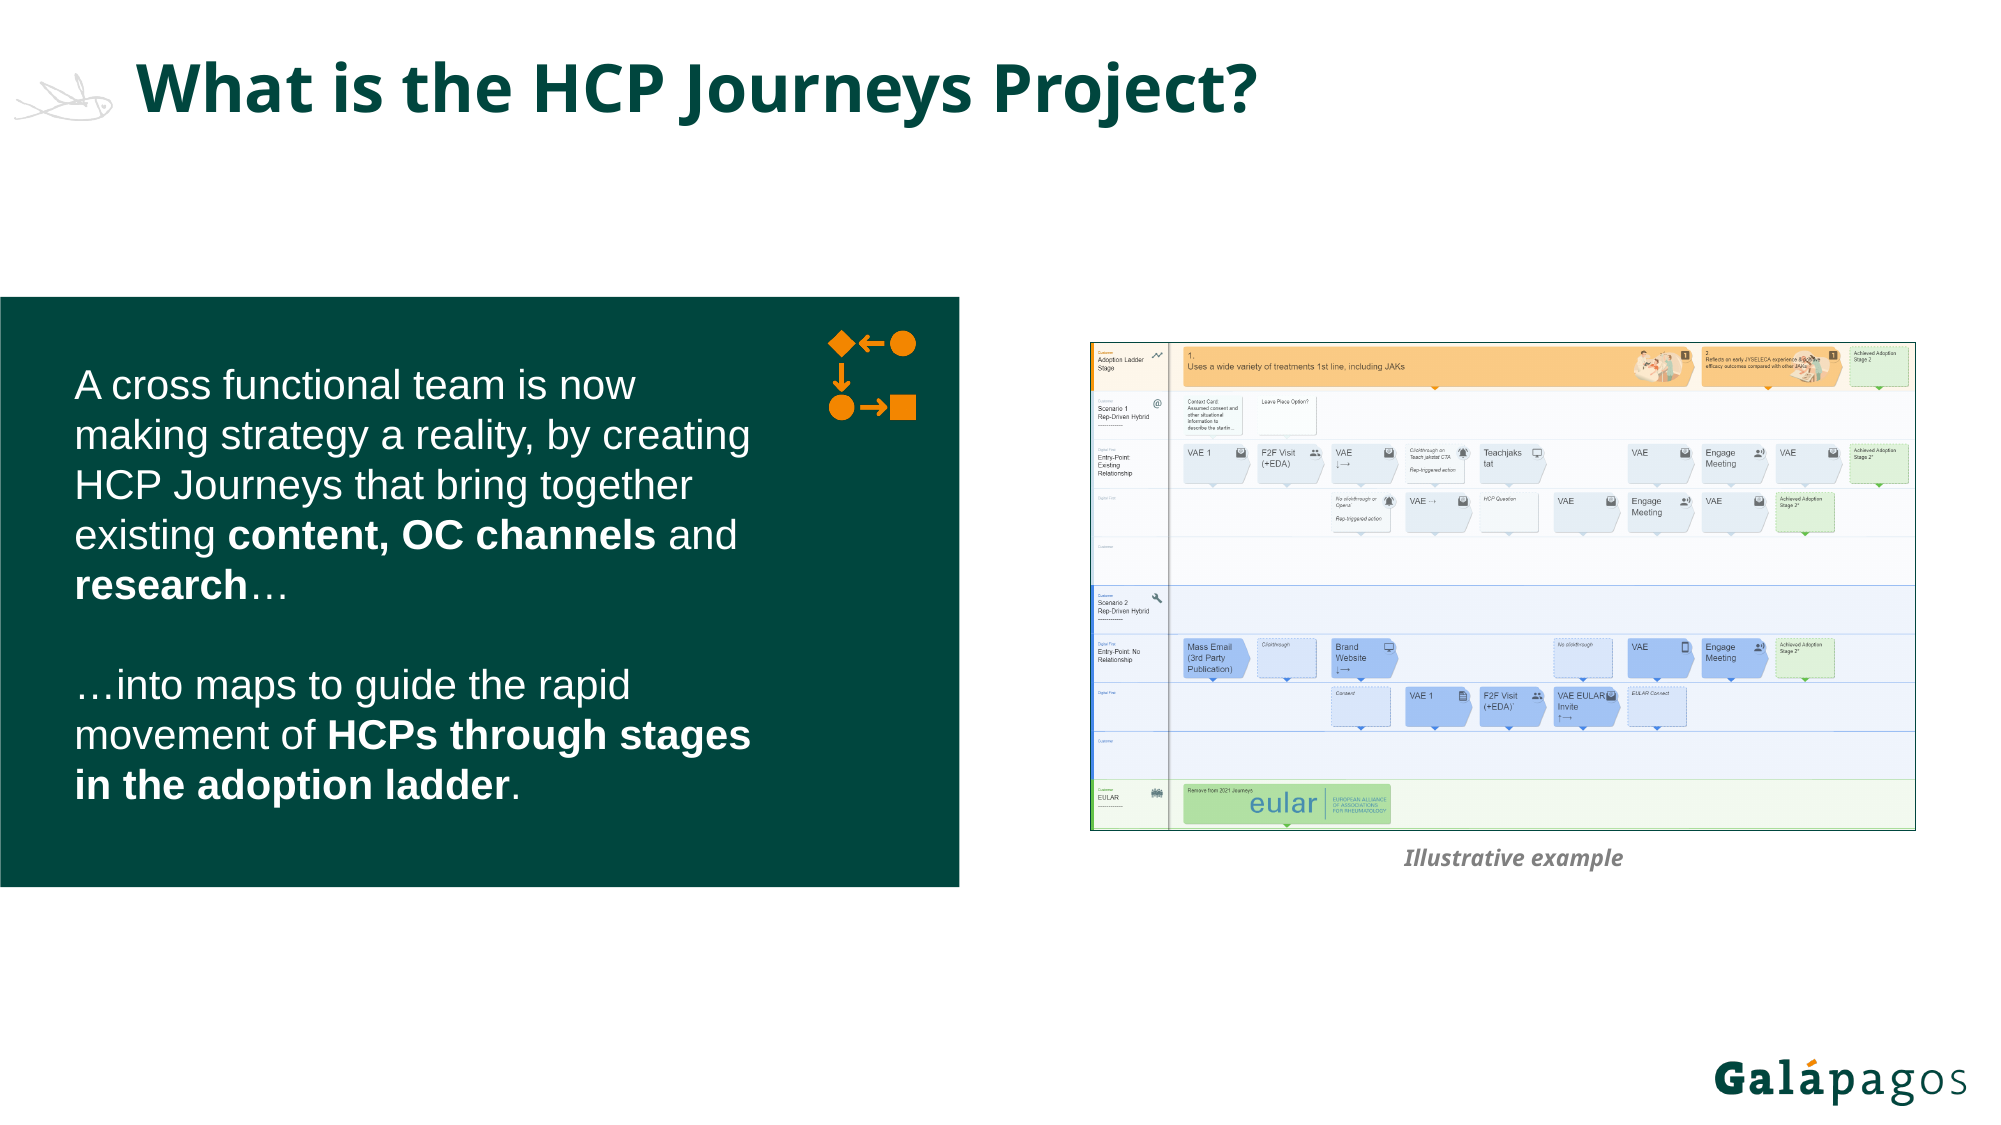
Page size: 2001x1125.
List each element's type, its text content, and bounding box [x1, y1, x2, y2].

text_box Illustrative example [1173, 839, 1856, 879]
text_box A cross functional team is now making strategy a reality, by creating HCP Journeys that bring together existing content, OC channels and research… …into maps to guide the rapid movement of HCPs through stages in the adoption ladder. [59, 350, 790, 816]
picture [14, 73, 113, 121]
text_box [0, 296, 960, 888]
picture [1089, 342, 1916, 831]
title What is the HCP Journeys Project? [121, 42, 1865, 269]
picture [1714, 1057, 1967, 1107]
picture [809, 312, 934, 437]
